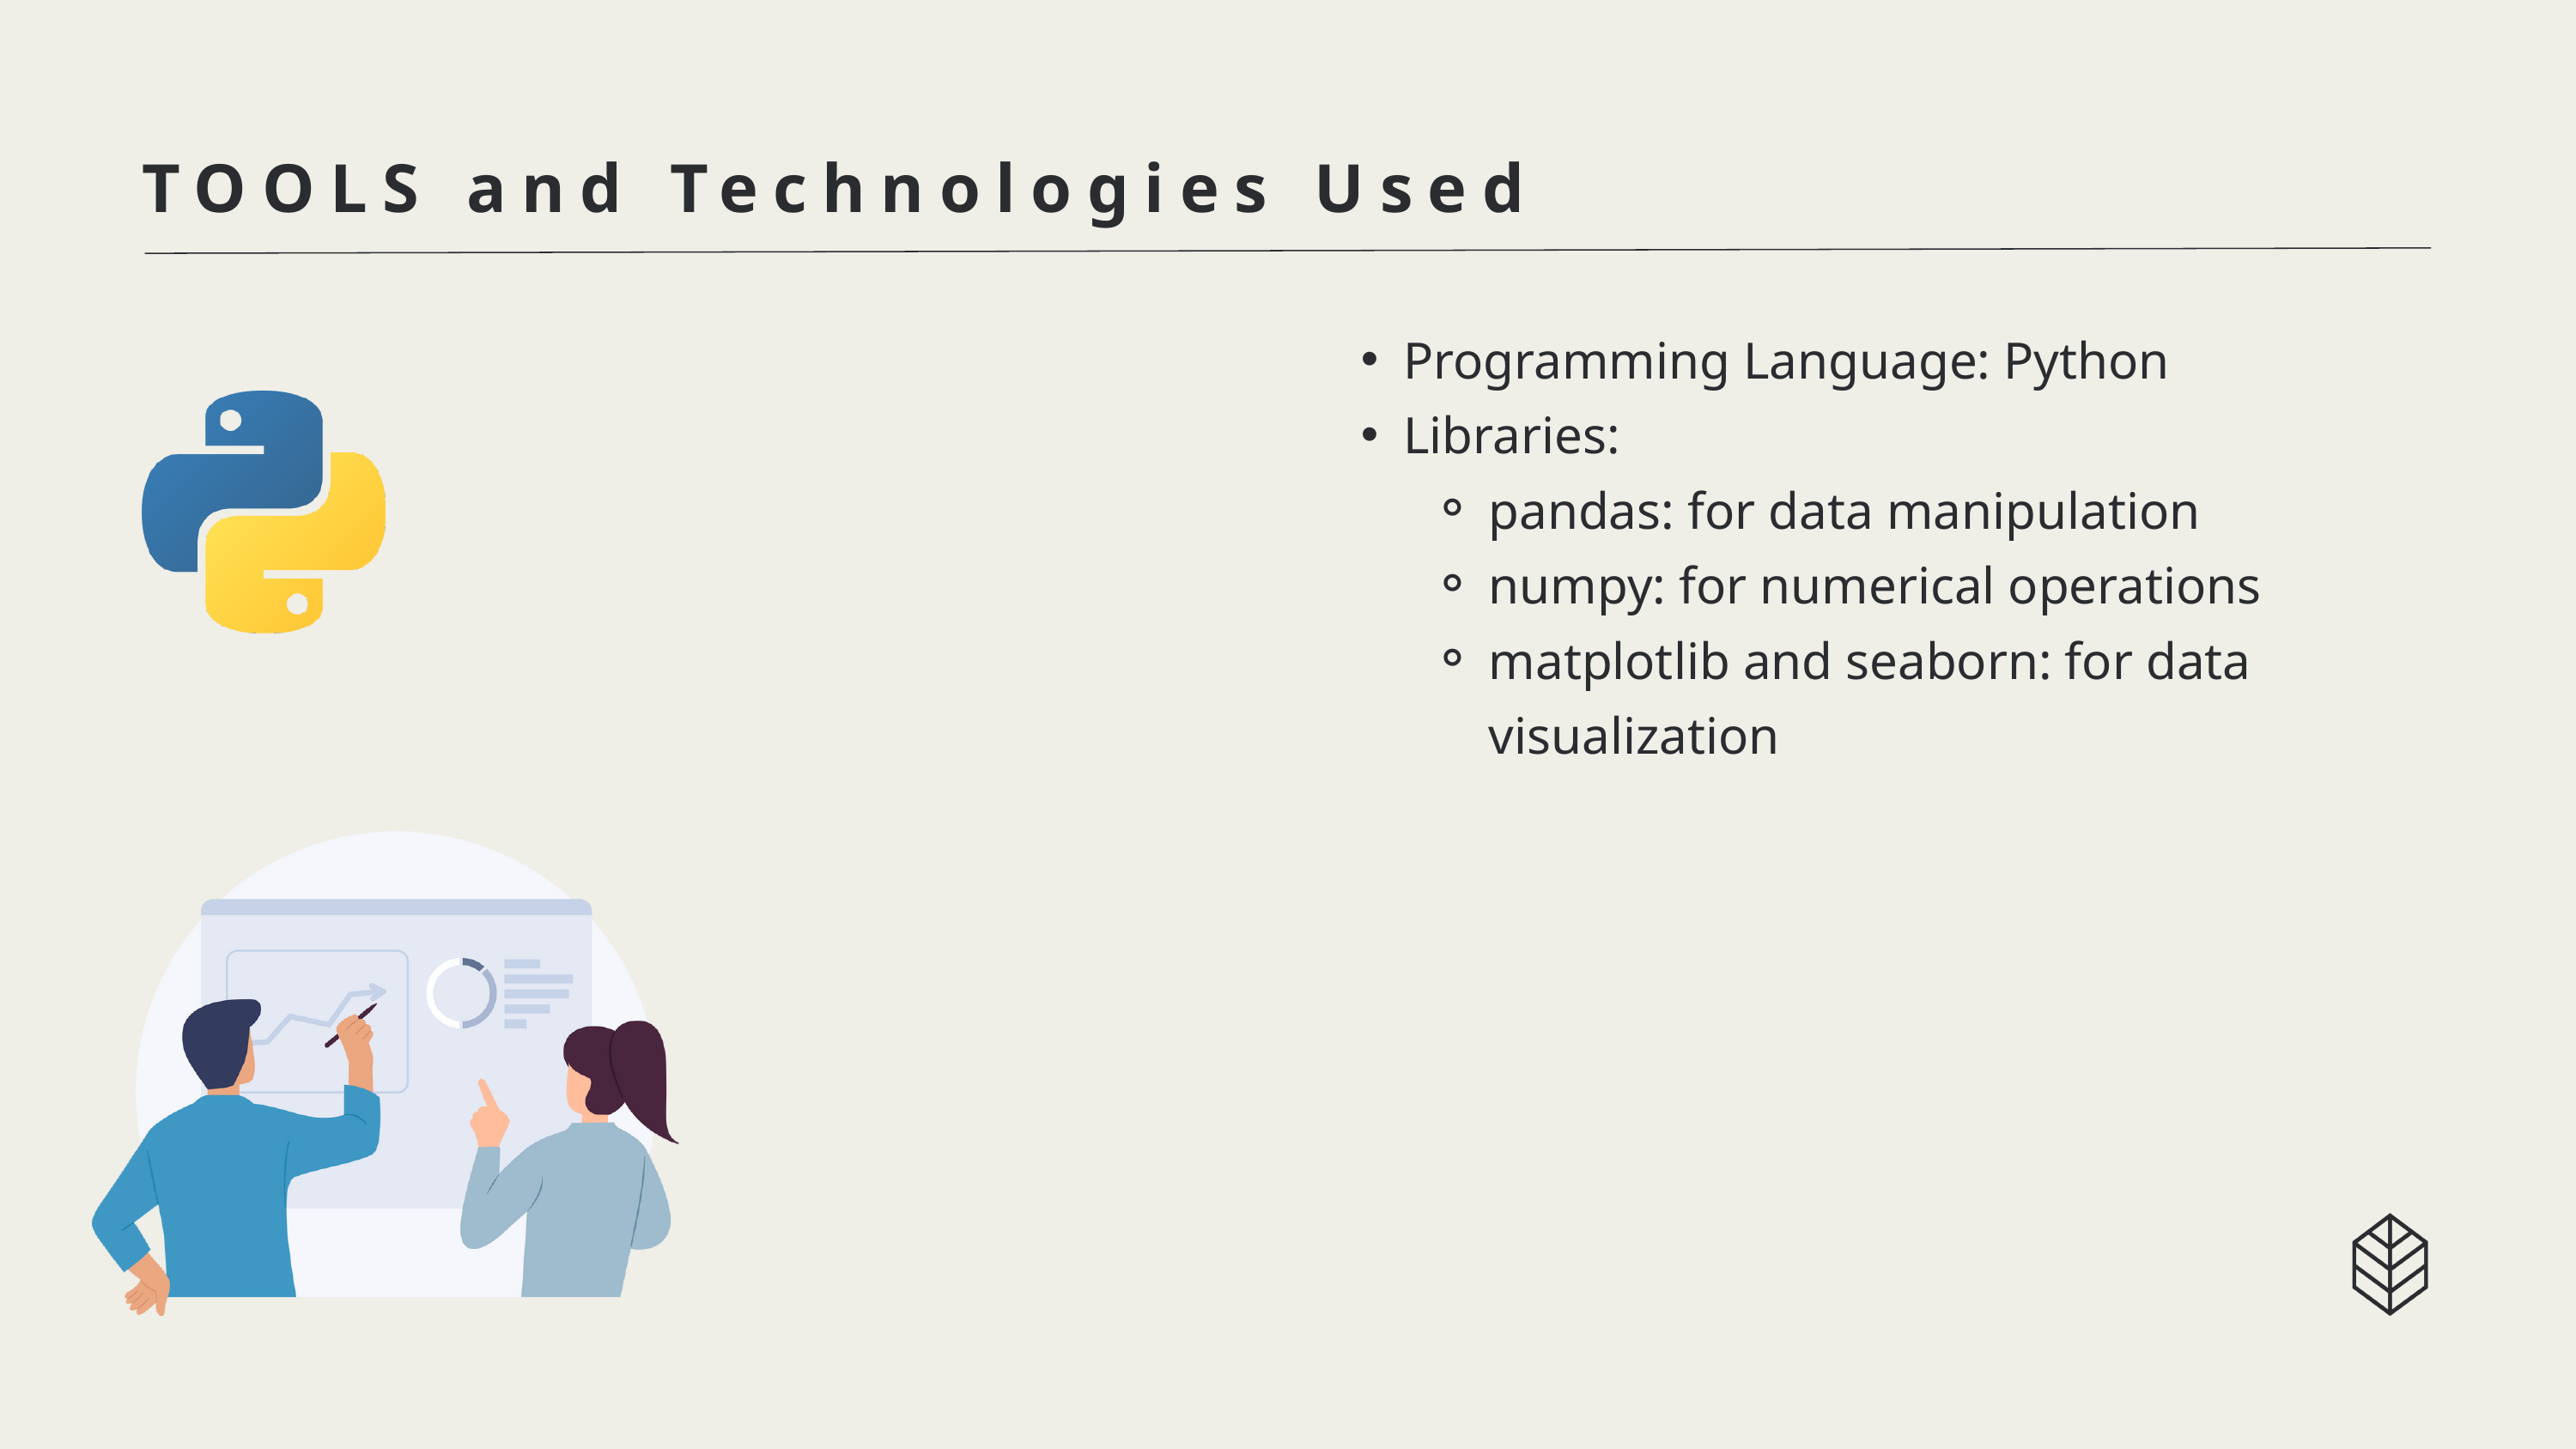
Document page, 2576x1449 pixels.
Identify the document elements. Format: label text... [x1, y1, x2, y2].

text_box Programming Language: Python Libraries: pandas: for data manipulation numpy: for numerical operations matplotlib and seaborn: for data visualization [1318, 313, 2428, 840]
text_box TOOLS and Technologies Used [142, 132, 2428, 226]
text_box [142, 391, 386, 634]
text_box [2352, 1213, 2428, 1316]
text_box [92, 831, 679, 1316]
